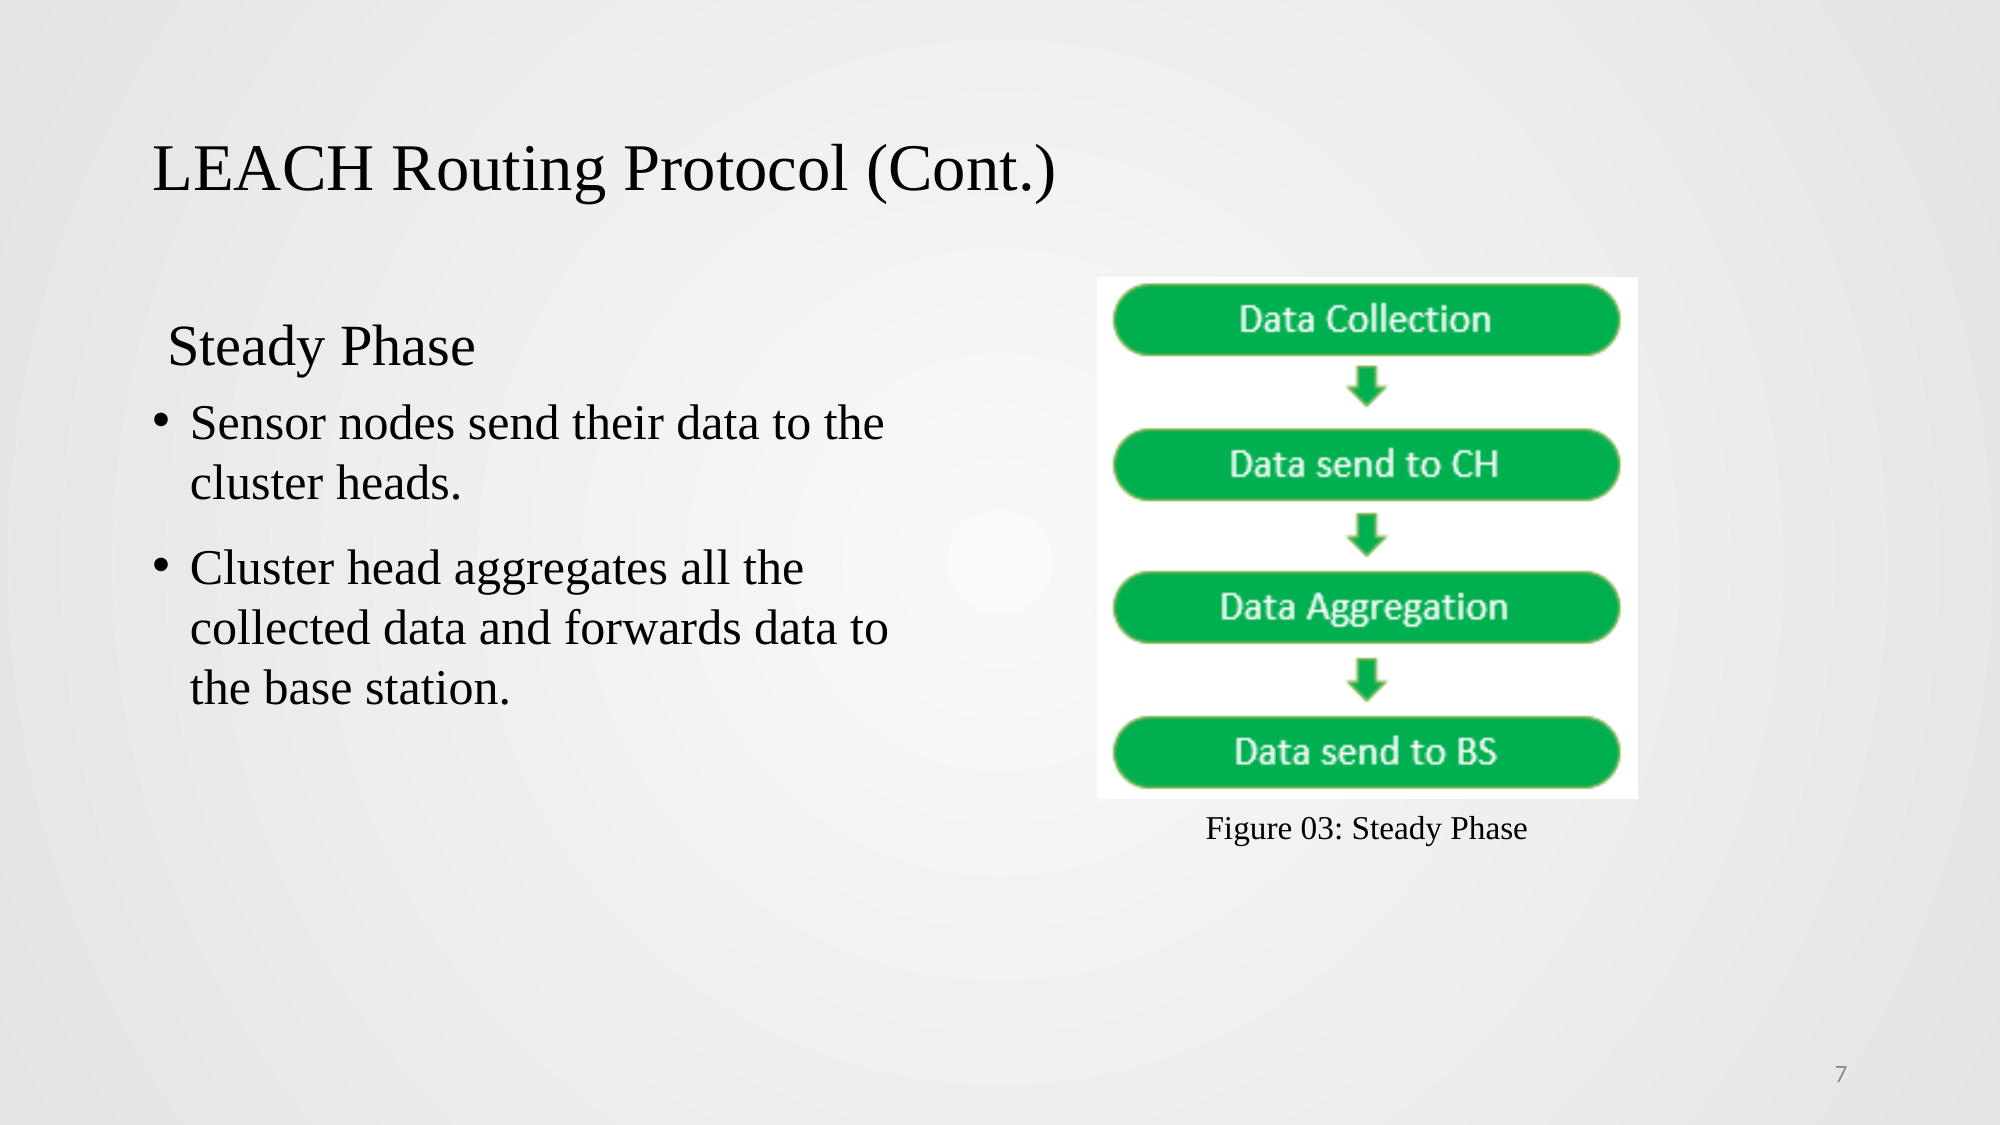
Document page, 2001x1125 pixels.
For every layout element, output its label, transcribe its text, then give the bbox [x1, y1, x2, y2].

slide_number 7 [1412, 1042, 1863, 1103]
list Steady Phase Sensor nodes send their data to the cluster heads. Cluster head aggregates all the collected data and forwards data to the base station. [137, 299, 923, 1043]
text_box Figure 03: Steady Phase [1190, 799, 1544, 854]
title LEACH Routing Protocol (Cont.) [137, 59, 1863, 278]
picture [1096, 277, 1638, 799]
